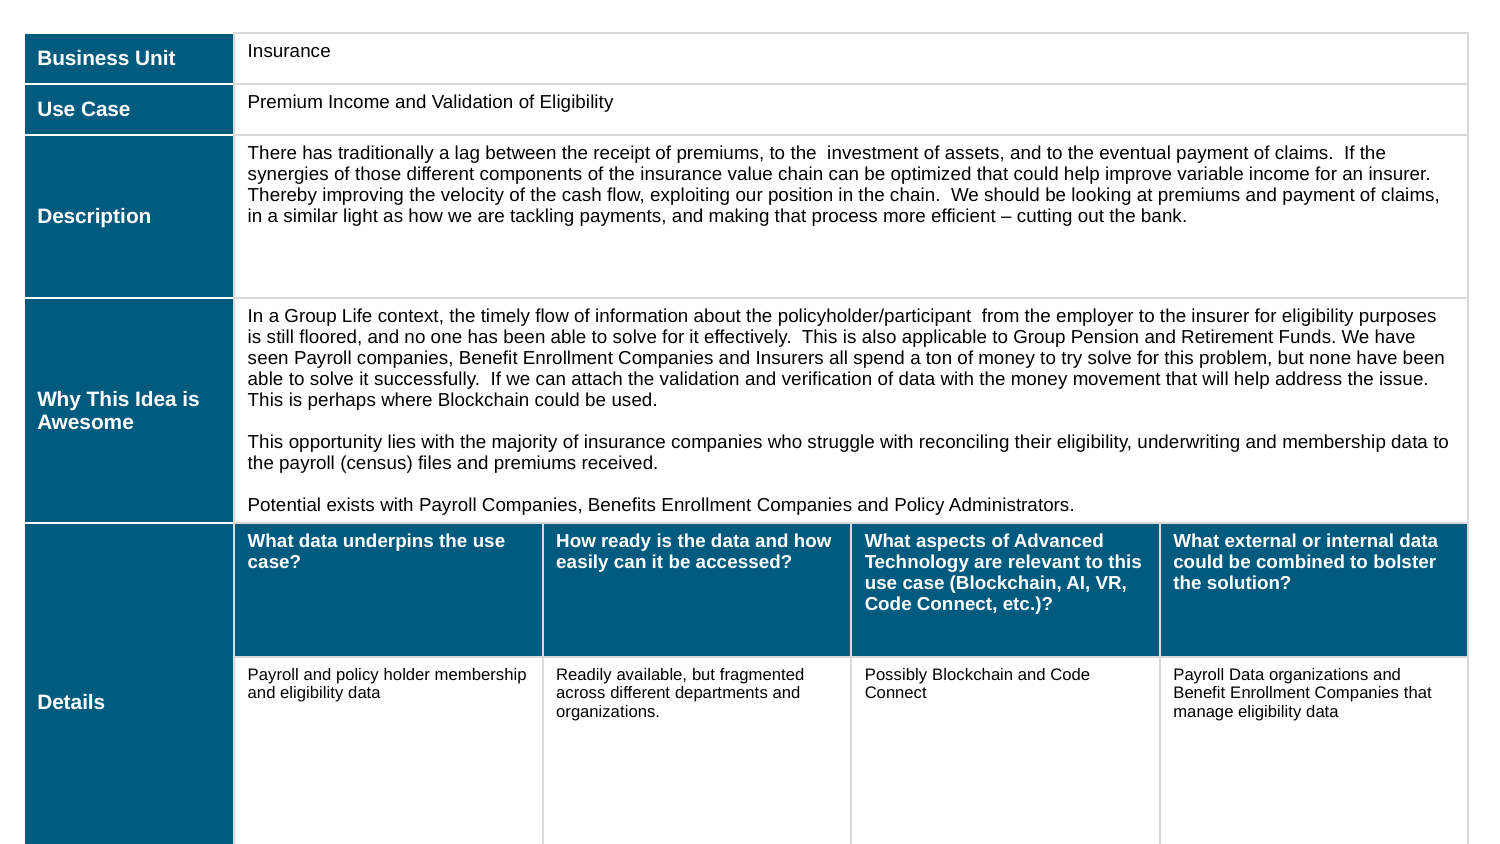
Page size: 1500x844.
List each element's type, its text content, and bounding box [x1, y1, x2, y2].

table_cell There has traditionally a lag between the receipt of premiums, to the investment of assets, and to the eventual payment of claims. If the synergies of those different components of the insurance value chain can be optimized that could help improve variable income for an insurer. Thereby improving the velocity of the cash flow, exploiting our position in the chain. We should be looking at premiums and payment of claims, in a similar light as how we are tackling payments, and making that process more efficient – cutting out the bank. [235, 136, 1467, 297]
table_cell How ready is the data and how easily can it be accessed? [544, 524, 850, 656]
table_cell What external or internal data could be combined to bolster the solution? [1161, 524, 1467, 656]
table_cell Possibly Blockchain and Code Connect [852, 658, 1159, 844]
table_cell What aspects of Advanced Technology are relevant to this use case (Blockchain, AI, VR, Code Connect, etc.)? [852, 524, 1159, 656]
table_cell Payroll and policy holder membership and eligibility data [235, 658, 542, 844]
table_cell What data underpins the use case? [235, 524, 542, 656]
table_cell Premium Income and Validation of Eligibility [235, 85, 1467, 134]
table_cell Readily available, but fragmented across different departments and organizations. [544, 658, 850, 844]
table_cell Why This Idea is Awesome [25, 299, 233, 522]
table_cell Use Case [25, 85, 233, 134]
table_cell Description [25, 136, 233, 297]
table_header Insurance [235, 34, 1467, 83]
table_cell Details [25, 524, 233, 844]
table_cell Payroll Data organizations and Benefit Enrollment Companies that manage eligibility data [1161, 658, 1467, 844]
table_cell In a Group Life context, the timely flow of information about the policyholder/participant from the employer to the insurer for eligibility purposes is still floored, and no one has been able to solve for it effectively. This is also applicable to Group Pension and Retirement Funds. We have seen Payroll companies, Benefit Enrollment Companies and Insurers all spend a ton of money to try solve for this problem, but none have been able to solve it successfully. If we can attach the validation and verification of data with the money movement that will help address the issue. This is perhaps where Blockchain could be used. This opportunity lies with the majority of insurance companies who struggle with reconciling their eligibility, underwriting and membership data to the payroll (census) files and premiums received. Potential exists with Payroll Companies, Benefits Enrollment Companies and Policy Administrators. [235, 299, 1467, 522]
table_header Business Unit [25, 34, 233, 83]
